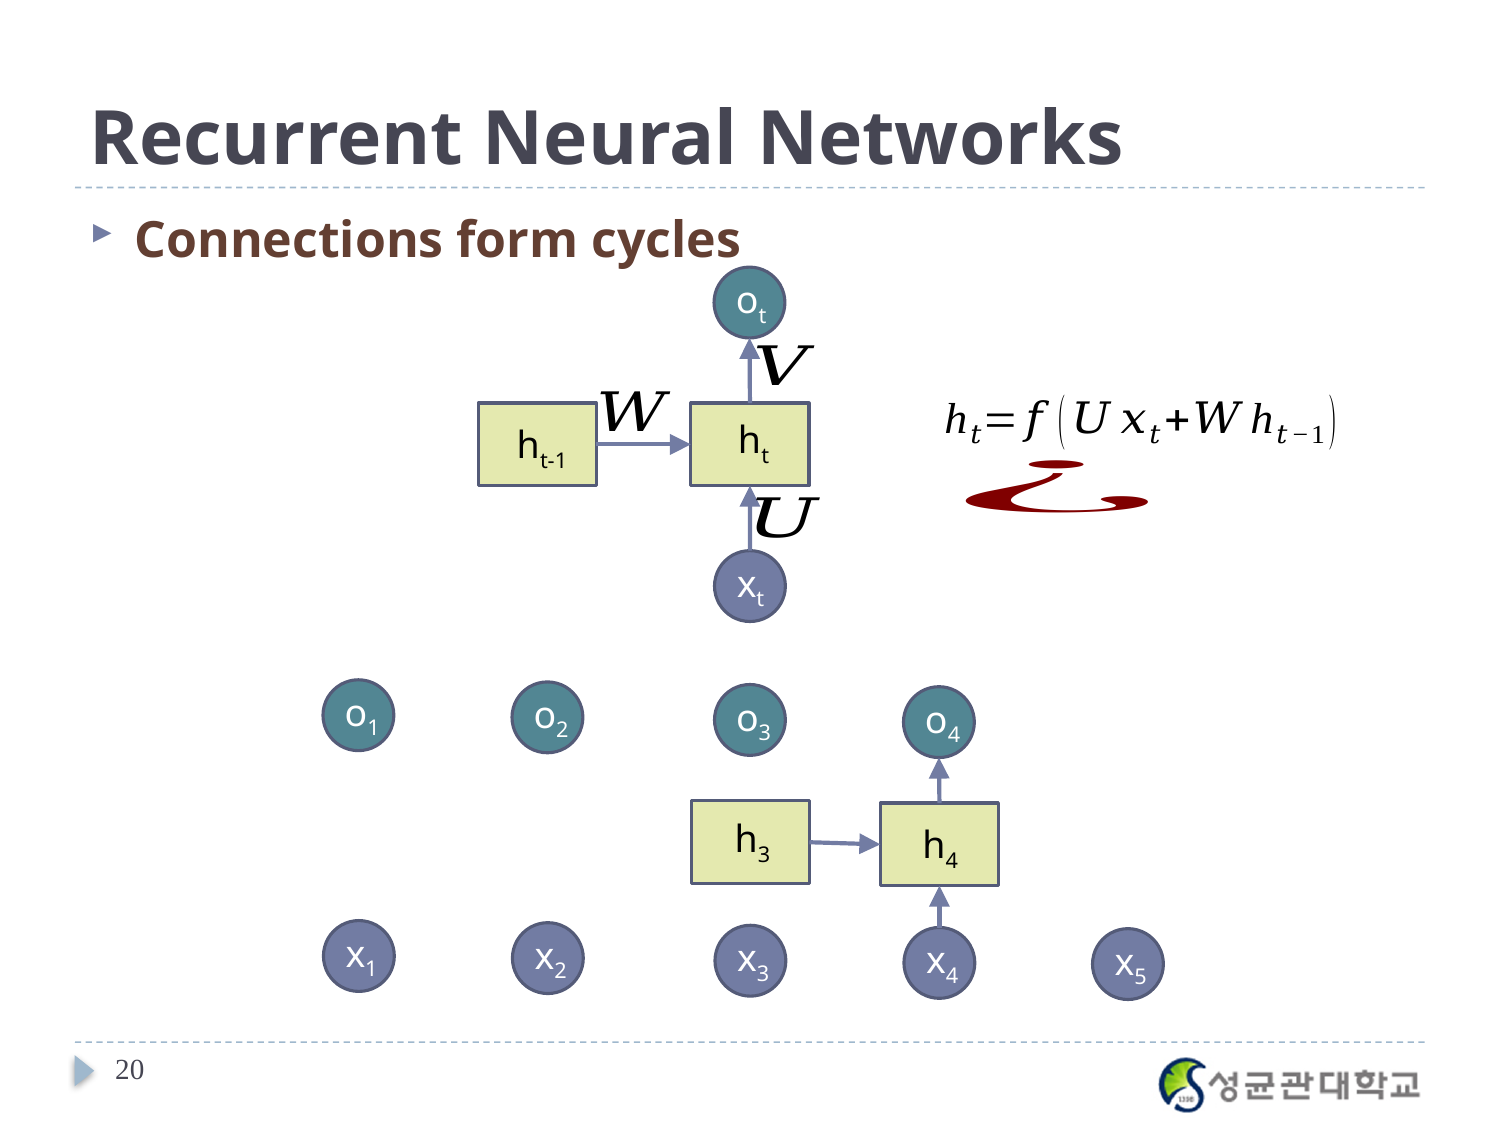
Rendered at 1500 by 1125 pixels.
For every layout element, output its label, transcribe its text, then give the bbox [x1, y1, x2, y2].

text_box h4 [907, 814, 973, 880]
text_box [735, 682, 765, 686]
text_box [902, 939, 911, 987]
text_box x5 [1099, 930, 1162, 997]
text_box [920, 995, 958, 1000]
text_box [713, 266, 786, 339]
text_box [321, 692, 329, 738]
text_box [477, 401, 598, 487]
text_box [733, 753, 767, 757]
slide_number 20 [100, 1042, 426, 1103]
text_box [510, 935, 519, 982]
text_box x4 [911, 929, 974, 995]
text_box ht [723, 408, 784, 475]
text_box [344, 918, 374, 922]
text_box x3 [722, 926, 785, 993]
text_box [531, 991, 565, 996]
text_box [922, 755, 956, 759]
text_box [530, 750, 565, 755]
text_box o3 [721, 686, 787, 753]
title Recurrent Neural Networks [75, 24, 1425, 188]
text_box o4 [910, 688, 976, 755]
text_box [510, 694, 518, 740]
text_box [1090, 941, 1099, 988]
text_box [689, 401, 811, 487]
text_box o2 [518, 683, 584, 750]
text_box h3 [719, 807, 786, 874]
text_box [732, 993, 769, 998]
text_box [321, 932, 330, 980]
text_box [712, 696, 721, 743]
text_box [901, 699, 910, 746]
list Connections form cycles [75, 200, 1425, 1010]
text_box ht-1 [501, 414, 596, 480]
picture [1151, 1050, 1424, 1118]
text_box x1 [330, 922, 393, 988]
text_box [340, 988, 378, 993]
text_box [714, 550, 786, 622]
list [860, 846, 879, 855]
list Gradient Flow [811, 845, 859, 855]
text_box [690, 799, 811, 885]
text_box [809, 841, 881, 845]
text_box [879, 801, 1000, 887]
text_box o1 [329, 681, 395, 748]
text_box [1111, 997, 1145, 1002]
text_box [713, 937, 722, 985]
text_box [341, 748, 376, 753]
text_box x2 [519, 924, 582, 991]
